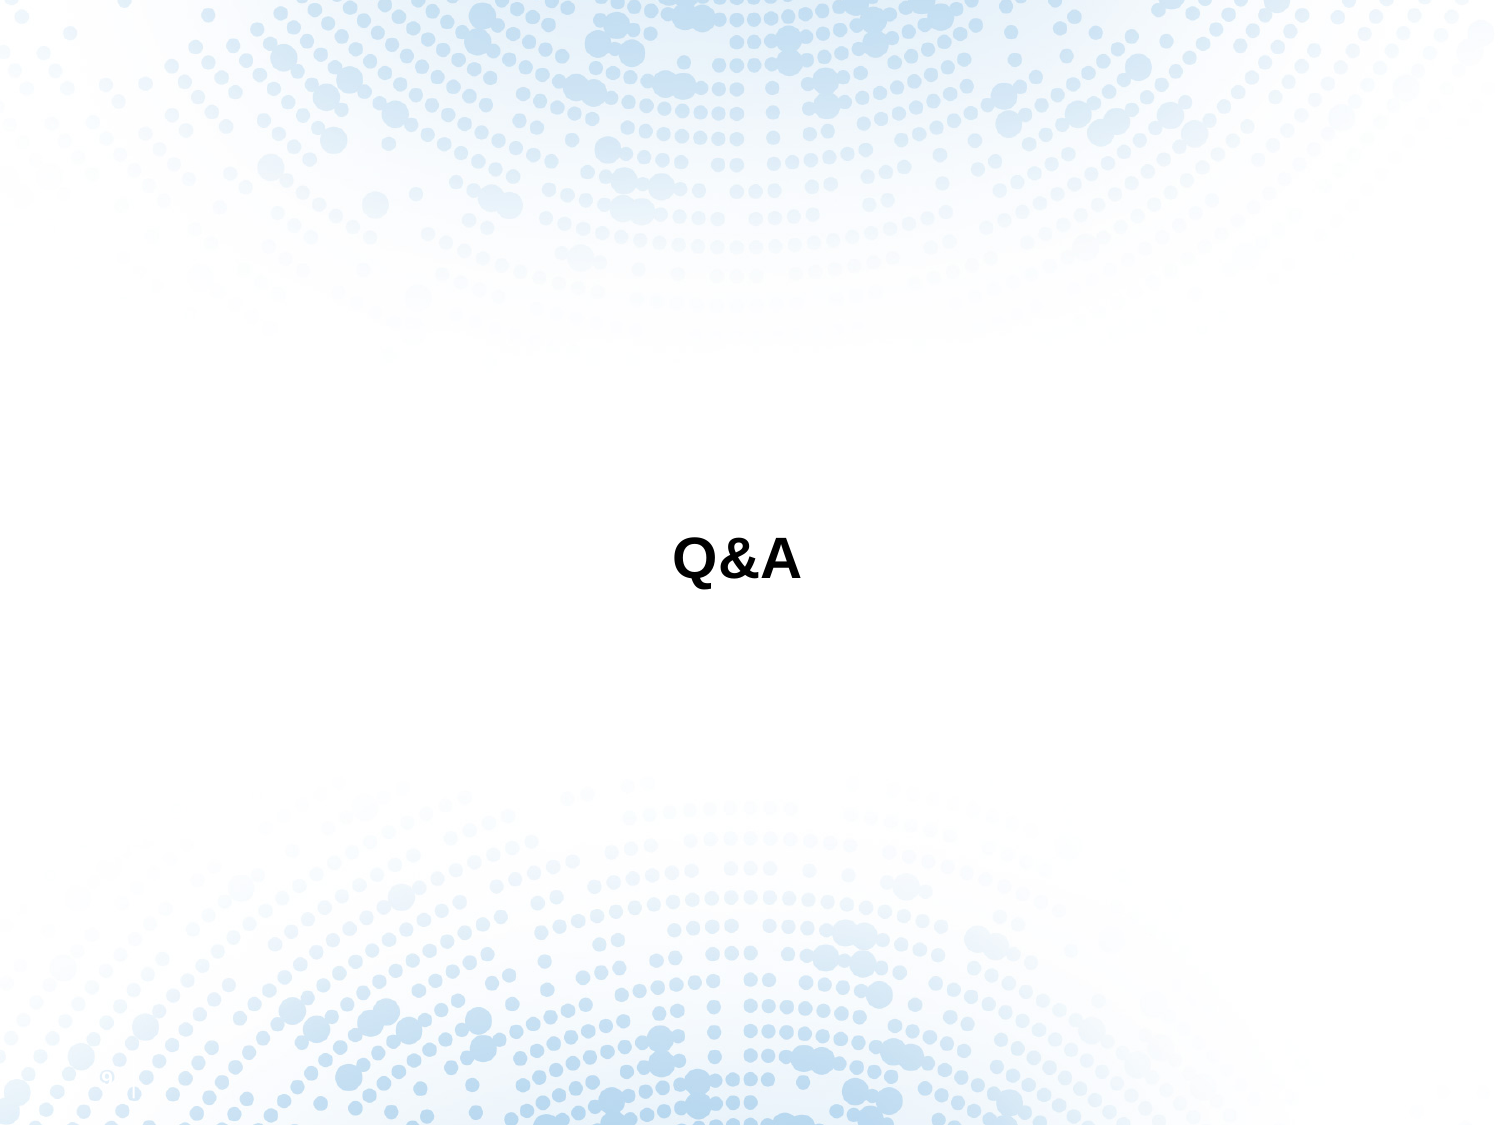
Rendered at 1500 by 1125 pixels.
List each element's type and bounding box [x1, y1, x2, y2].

list [65, 212, 1442, 751]
picture [0, 0, 1498, 1125]
